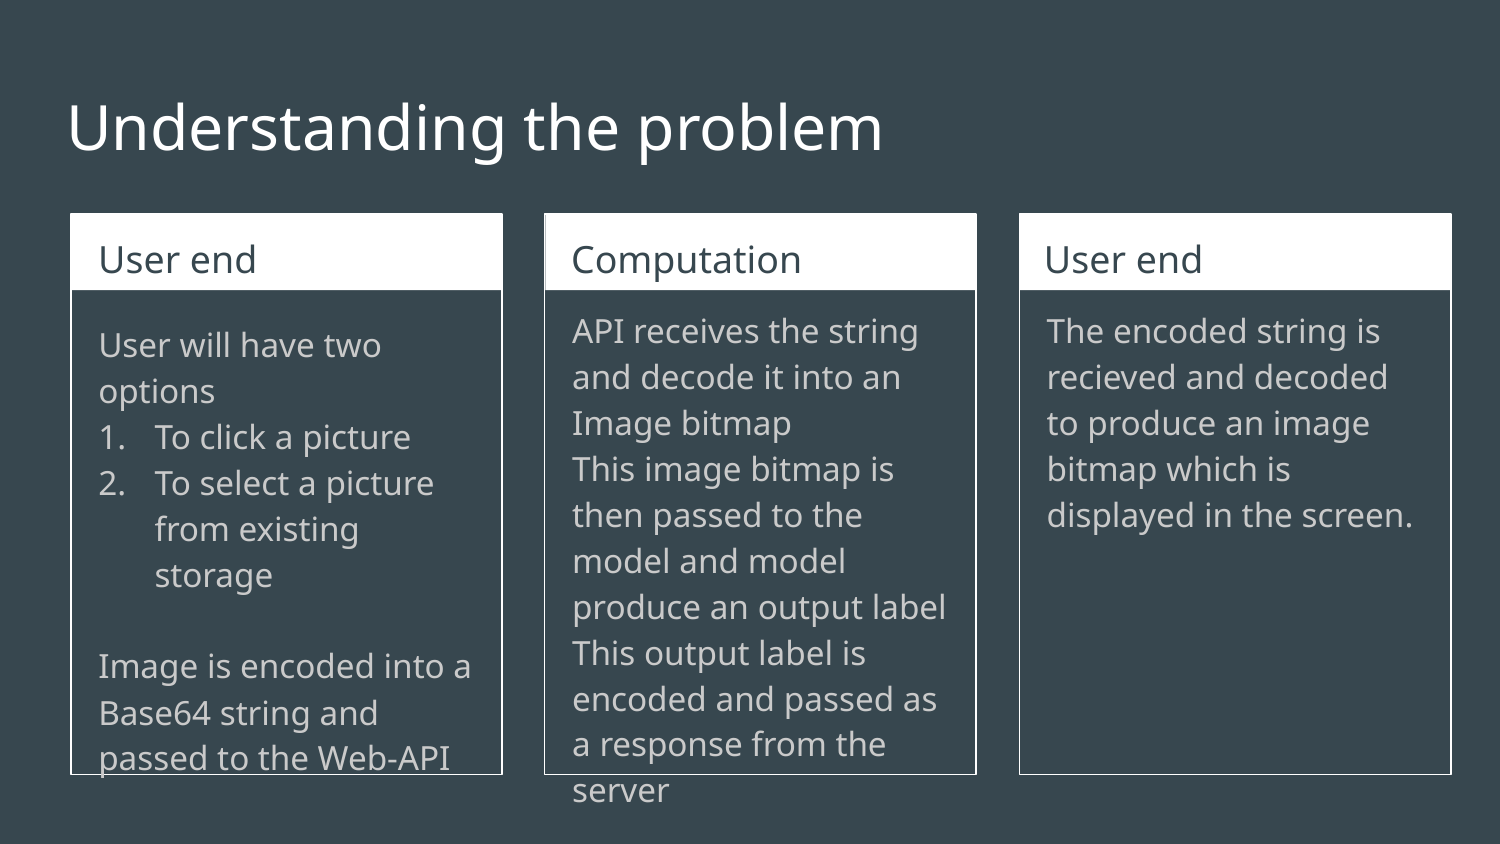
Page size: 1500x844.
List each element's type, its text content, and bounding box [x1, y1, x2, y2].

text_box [1018, 213, 1452, 775]
title Understanding the problem [51, 72, 1449, 167]
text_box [544, 213, 977, 775]
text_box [70, 213, 503, 775]
